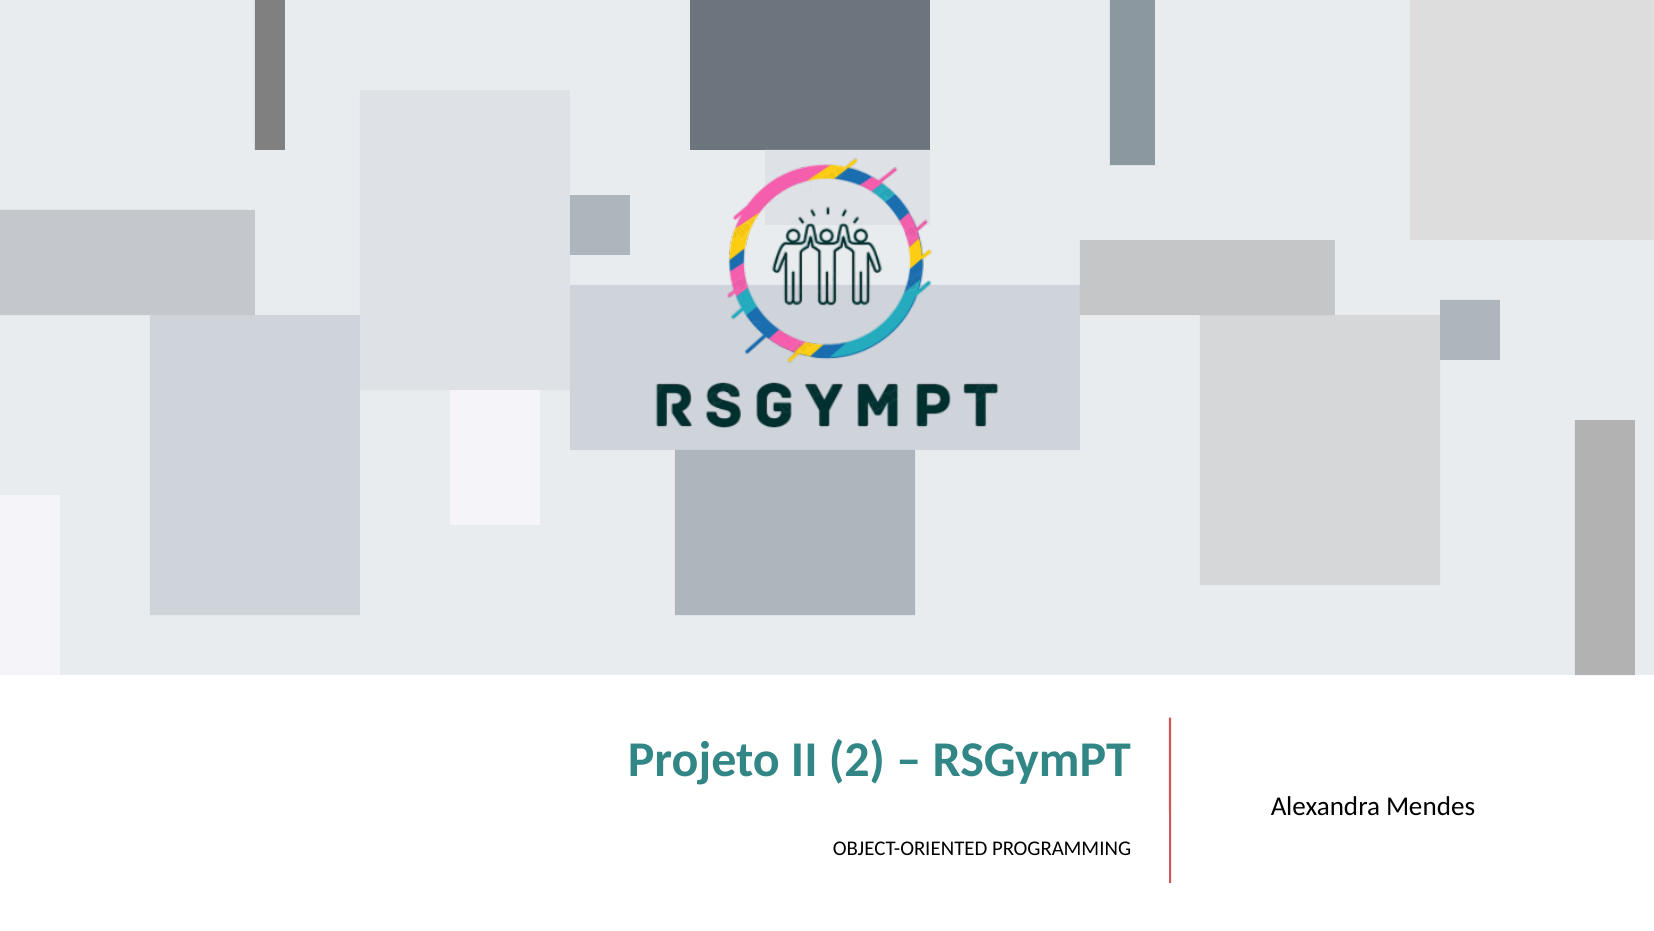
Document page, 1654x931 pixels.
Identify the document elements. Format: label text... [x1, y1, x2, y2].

subtitle OBJECT-ORIENTED PROGRAMMING [262, 817, 1132, 877]
picture [549, 27, 1104, 438]
text_box Alexandra Mendes [1255, 781, 1490, 855]
title Projeto II (2) – RSGymPT [262, 694, 1132, 817]
